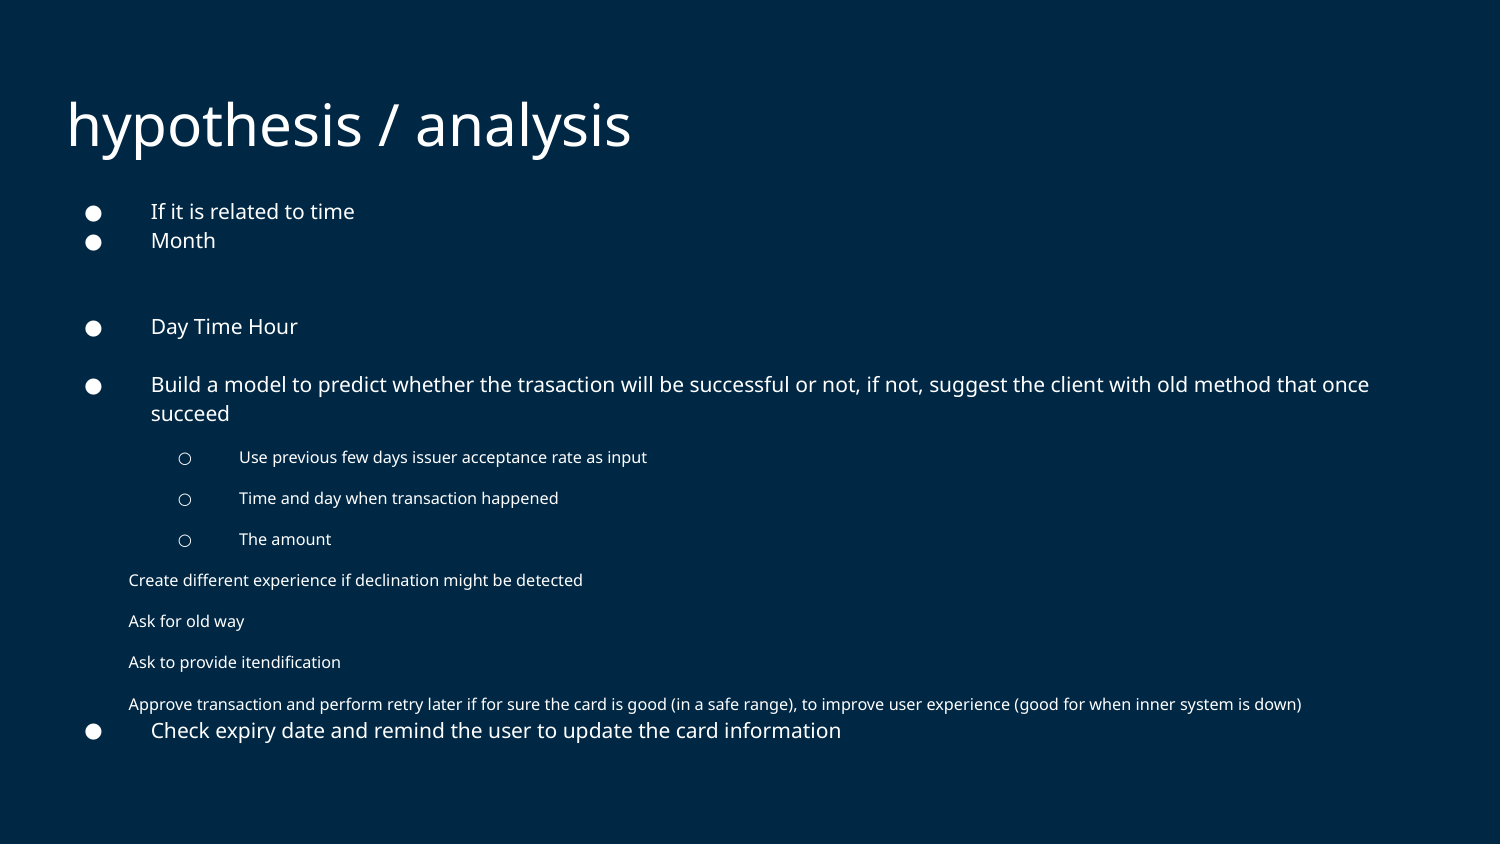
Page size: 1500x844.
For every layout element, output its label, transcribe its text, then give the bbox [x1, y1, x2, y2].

title hypothesis / analysis [51, 72, 1449, 167]
list If it is related to time Month Day Time Hour Build a model to predict whether the trasaction will be successful or not, if not, suggest the client with old method that once succeed Use previous few days issuer acceptance rate as input Time and day when transaction happened The amount Create different experience if declination might be detected Ask for old way Ask to provide itendification Approve transaction and perform retry later if for sure the card is good (in a safe range), to improve user experience (good for when inner system is down) Check expiry date and remind the user to update the card information [51, 189, 1449, 750]
